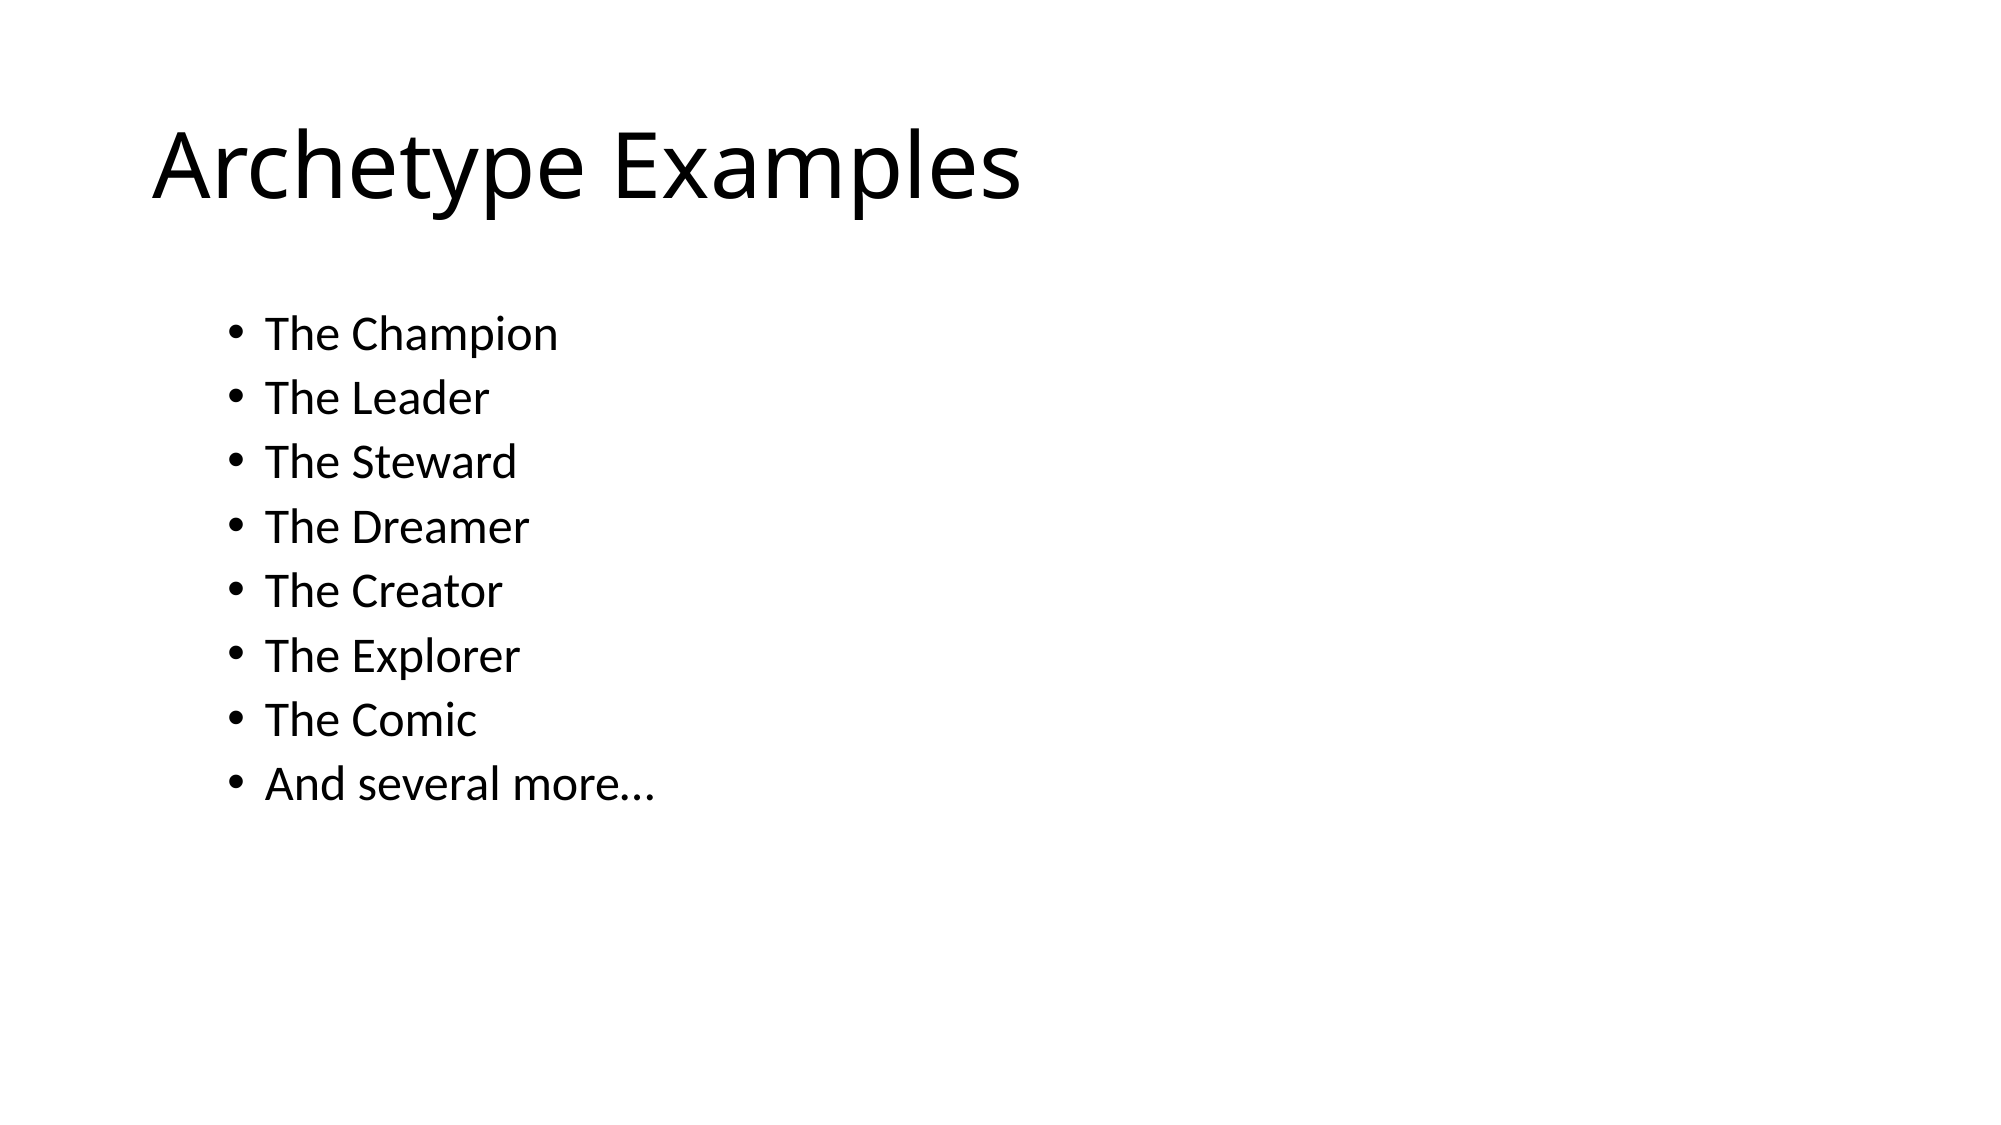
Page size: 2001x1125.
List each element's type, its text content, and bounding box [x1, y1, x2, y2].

title Archetype Examples [137, 59, 1863, 278]
list The Champion The Leader The Steward The Dreamer The Creator The Explorer The Comic And several more… [137, 299, 1863, 1014]
